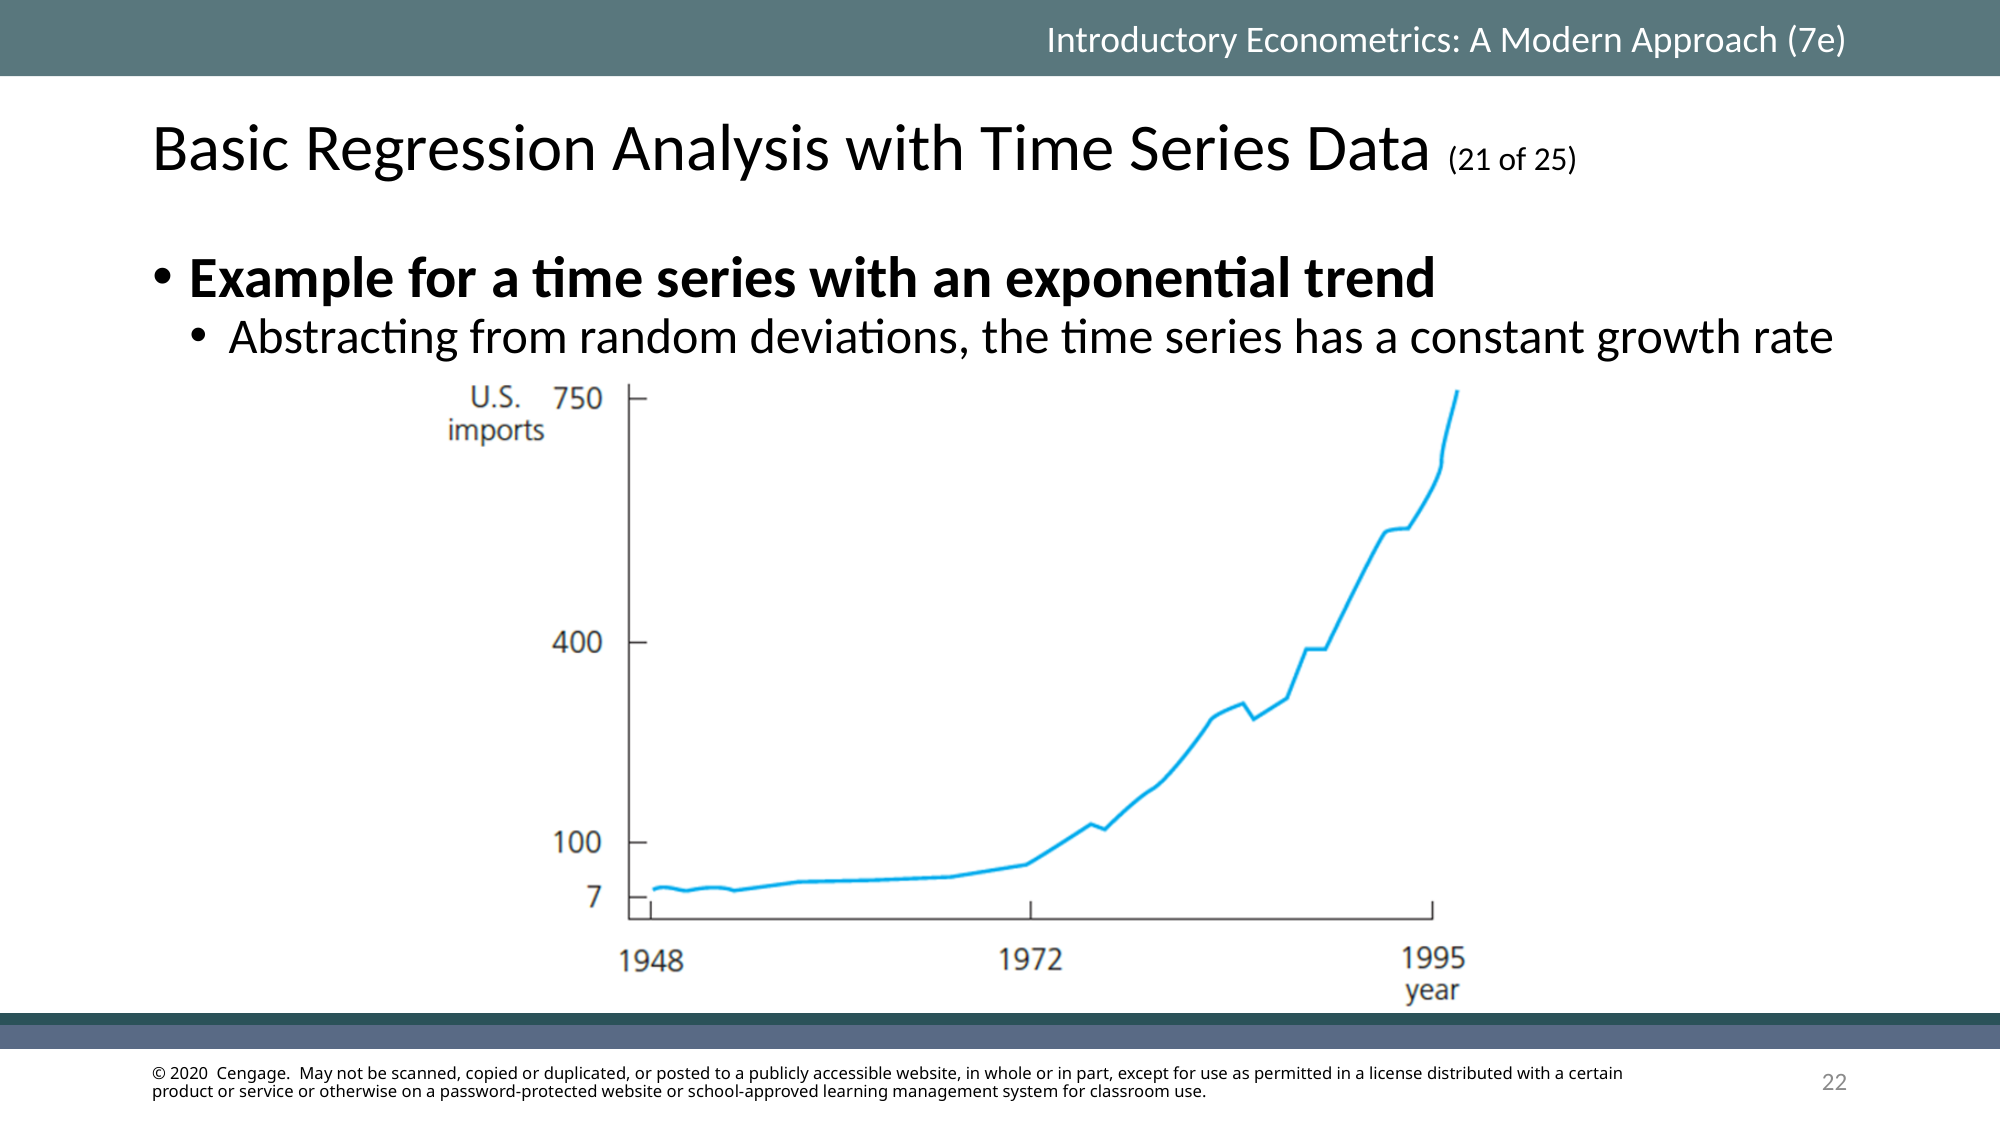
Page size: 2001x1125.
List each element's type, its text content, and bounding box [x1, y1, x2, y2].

picture [439, 373, 1474, 1009]
list Example for a time series with an exponential trend Abstracting from random deviations, the time series has a constant growth rate [137, 239, 1863, 374]
slide_number 22 [1759, 1057, 1863, 1103]
title Basic Regression Analysis with Time Series Data (21 of 25) [137, 104, 1863, 225]
